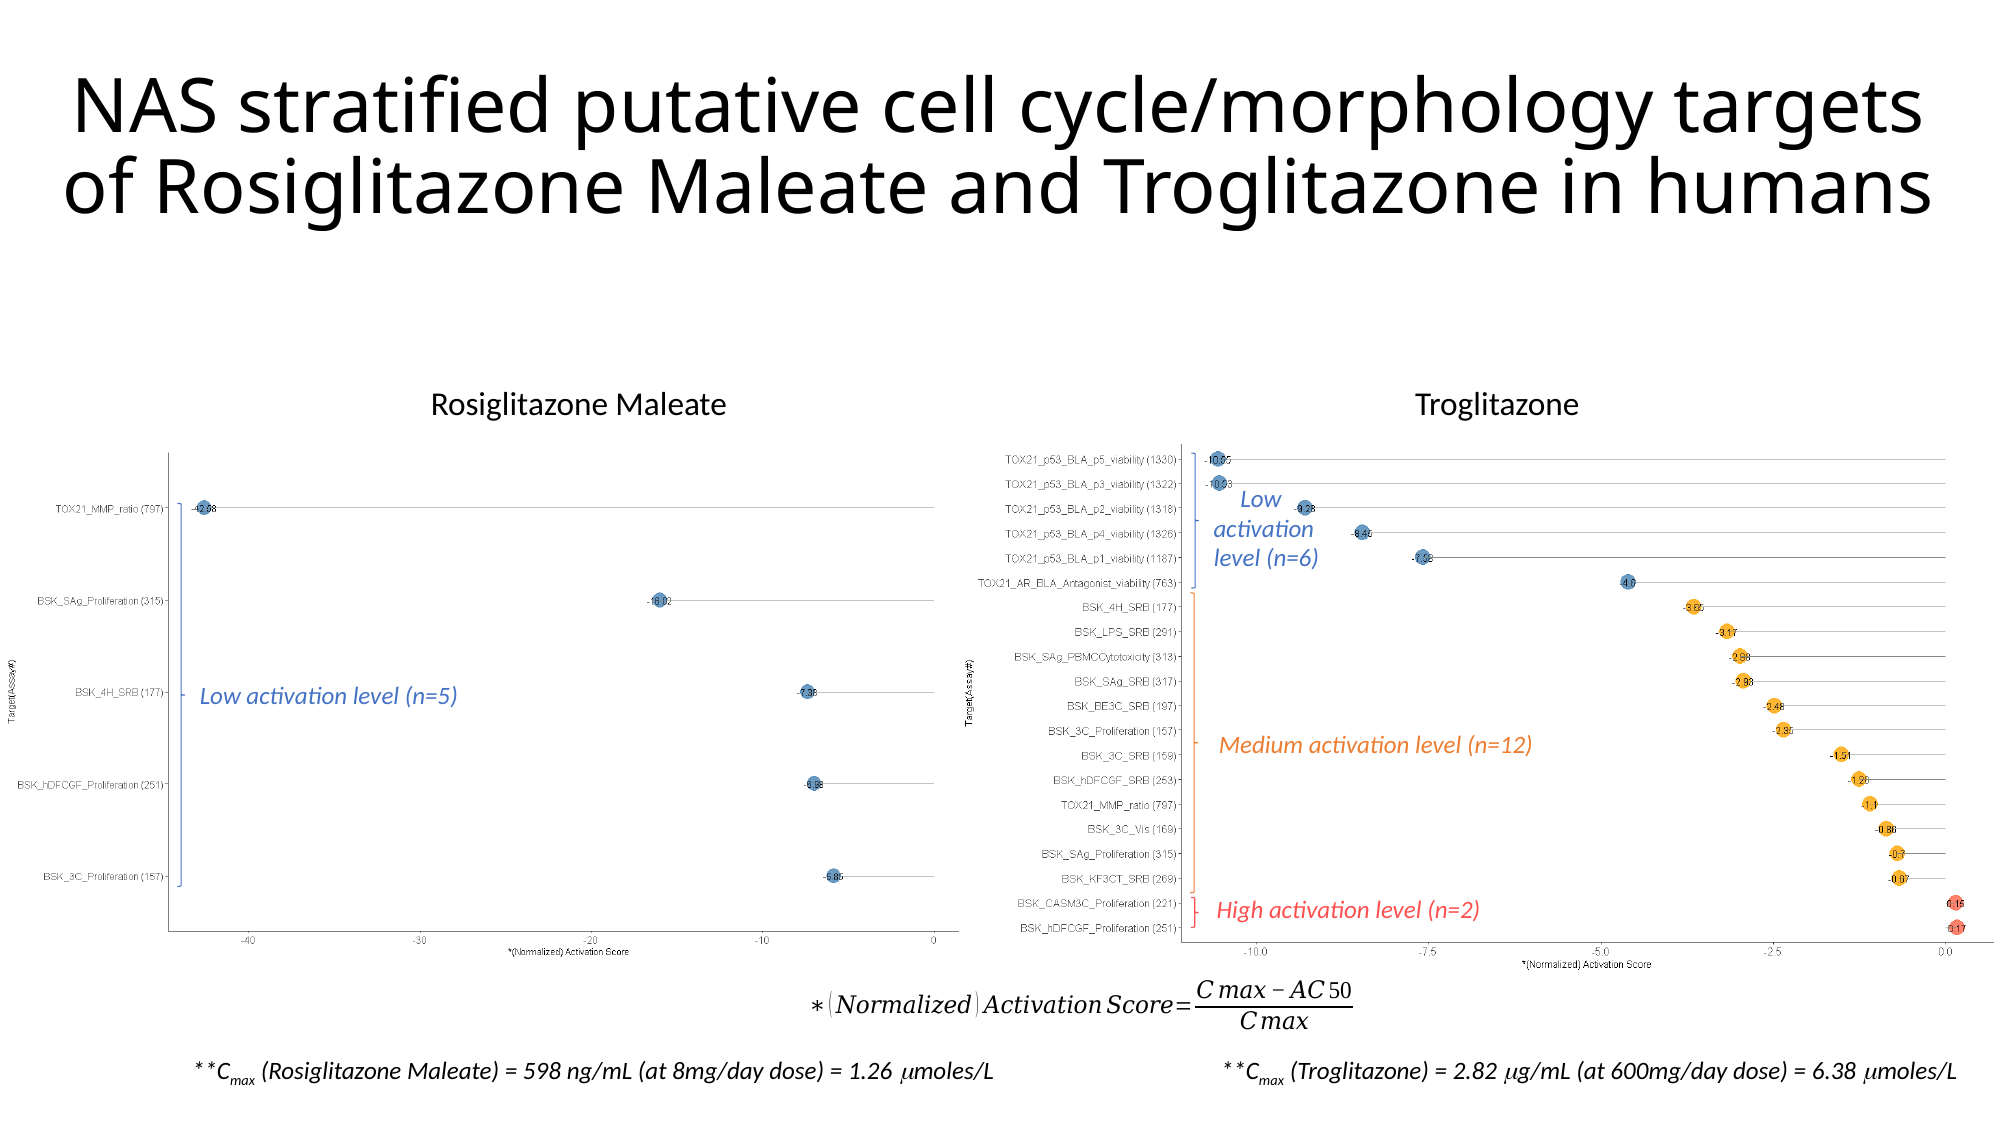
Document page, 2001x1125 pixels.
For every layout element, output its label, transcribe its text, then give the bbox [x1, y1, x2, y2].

text_box Troglitazone [1400, 375, 1595, 430]
title NAS stratified putative cell cycle/morphology targets of Rosiglitazone Maleate and Troglitazone in humans [12, 39, 1986, 258]
text_box **Cmax (Rosiglitazone Maleate) = 598 ng/mL (at 8mg/day dose) = 1.26 mmoles/L [177, 1047, 1010, 1096]
text_box Rosiglitazone Maleate [416, 375, 743, 430]
text_box **Cmax (Troglitazone) = 2.82 mg/mL (at 600mg/day dose) = 6.38 mmoles/L [1206, 1047, 1973, 1096]
picture [2, 439, 1999, 974]
